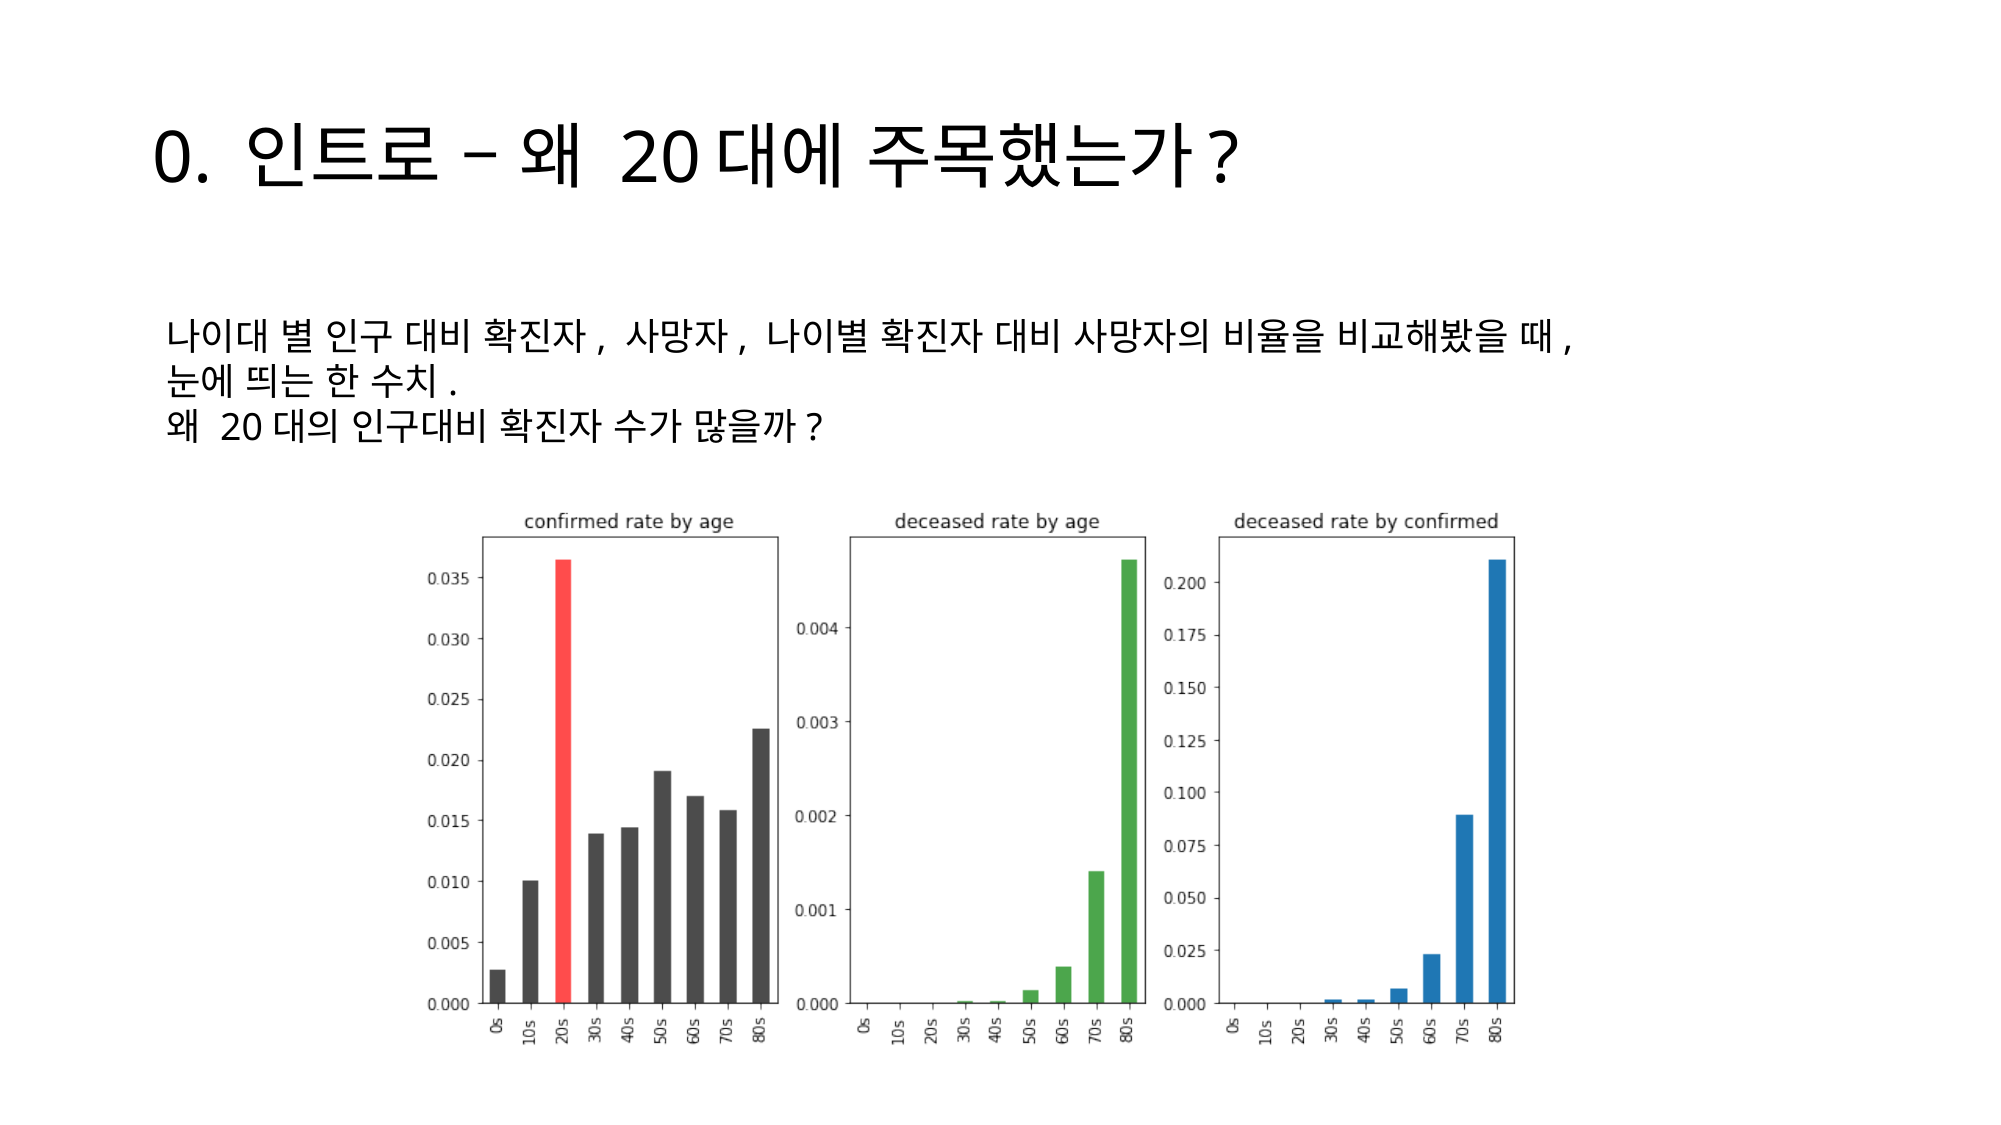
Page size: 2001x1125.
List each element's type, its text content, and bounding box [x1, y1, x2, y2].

title 0. 인트로 – 왜 20대에 주목했는가? [137, 59, 1863, 205]
text_box 나이대 별 인구 대비 확진자, 사망자, 나이별 확진자 대비 사망자의 비율을 비교해봤을 때, 눈에 띄는 한 수치. 왜 20대의 인구대비 확진자 수가 많을까? [151, 305, 1786, 456]
picture [415, 502, 1526, 1053]
